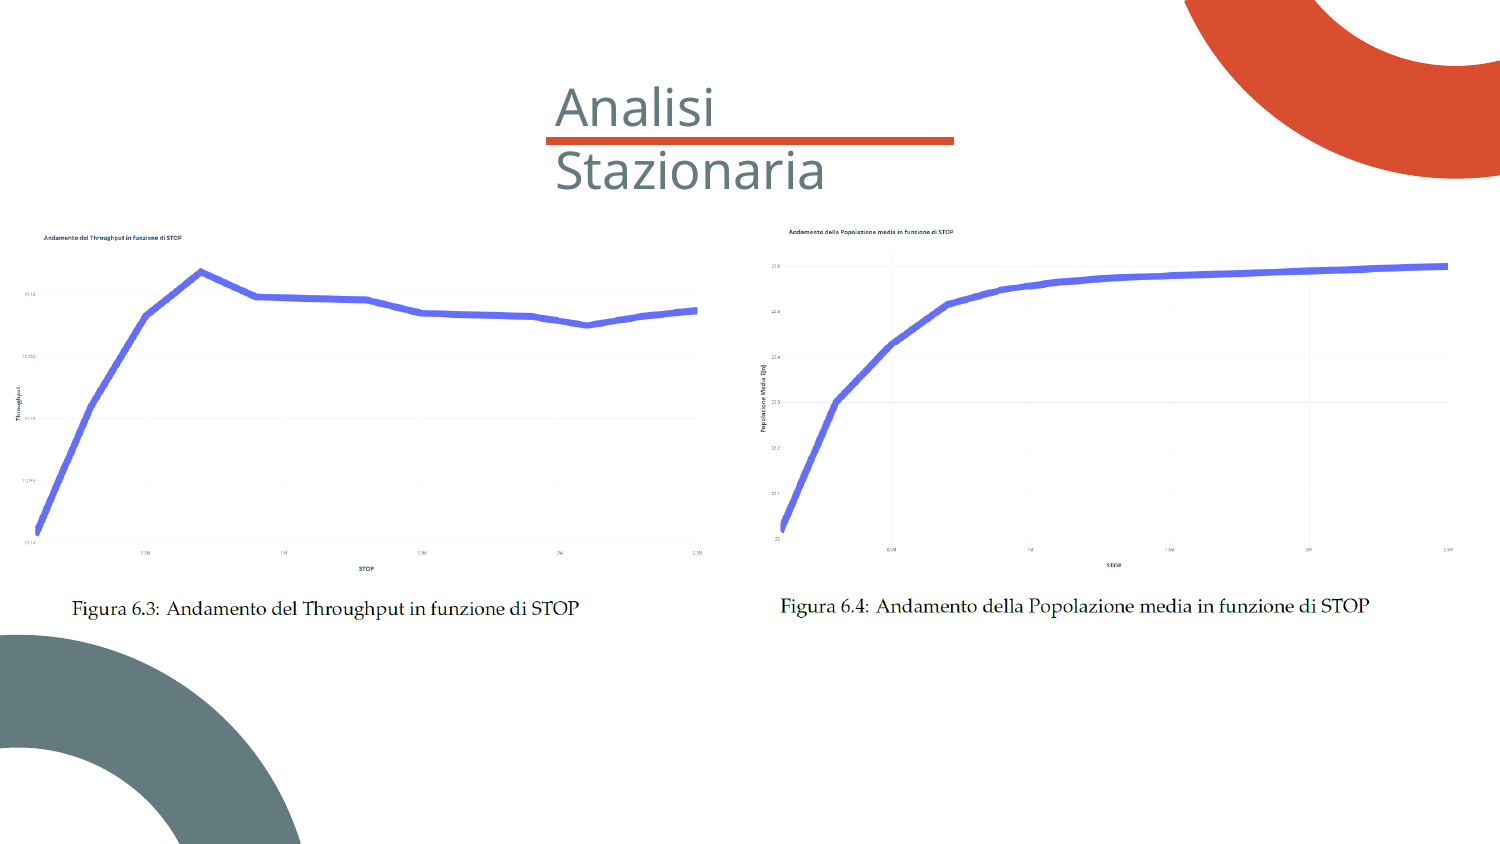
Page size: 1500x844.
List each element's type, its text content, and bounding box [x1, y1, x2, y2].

picture [7, 226, 709, 629]
picture [749, 217, 1465, 626]
text_box Analisi Stazionaria [540, 59, 960, 154]
